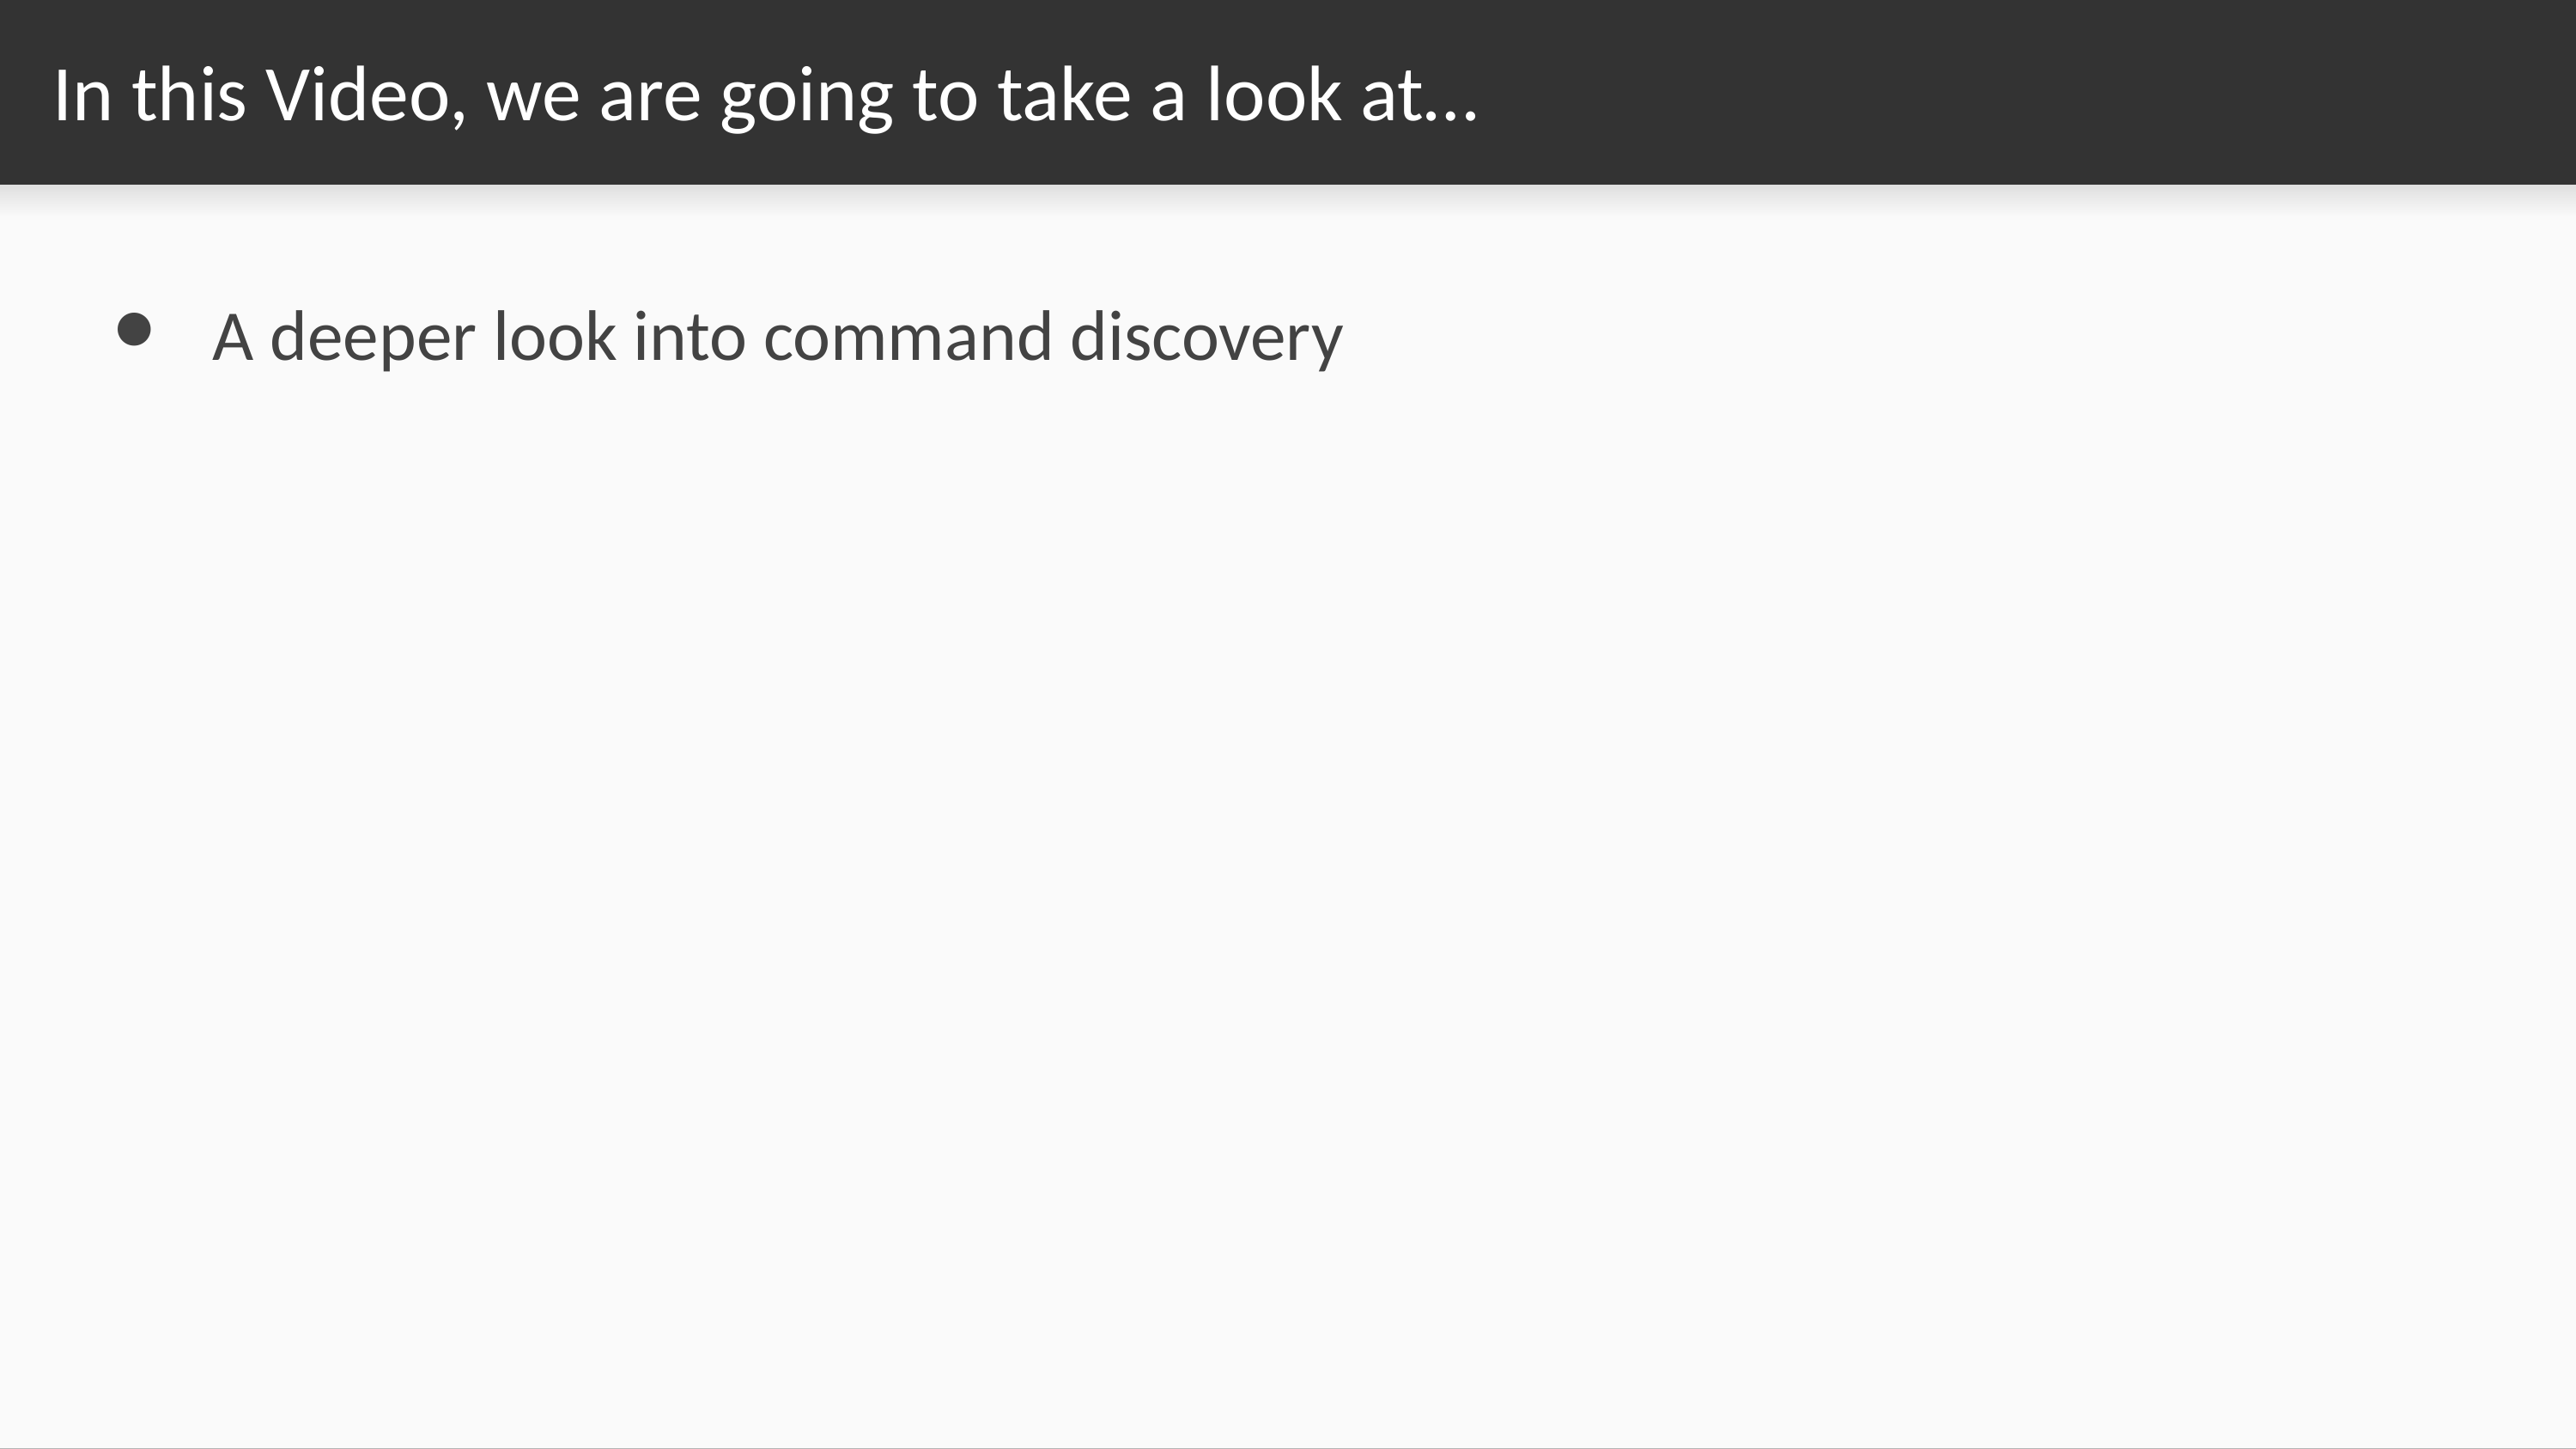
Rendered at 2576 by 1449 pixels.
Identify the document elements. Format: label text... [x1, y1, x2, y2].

title In this Video, we are going to take a look at… [27, 4, 2515, 174]
list A deeper look into command discovery [58, 250, 2515, 1384]
